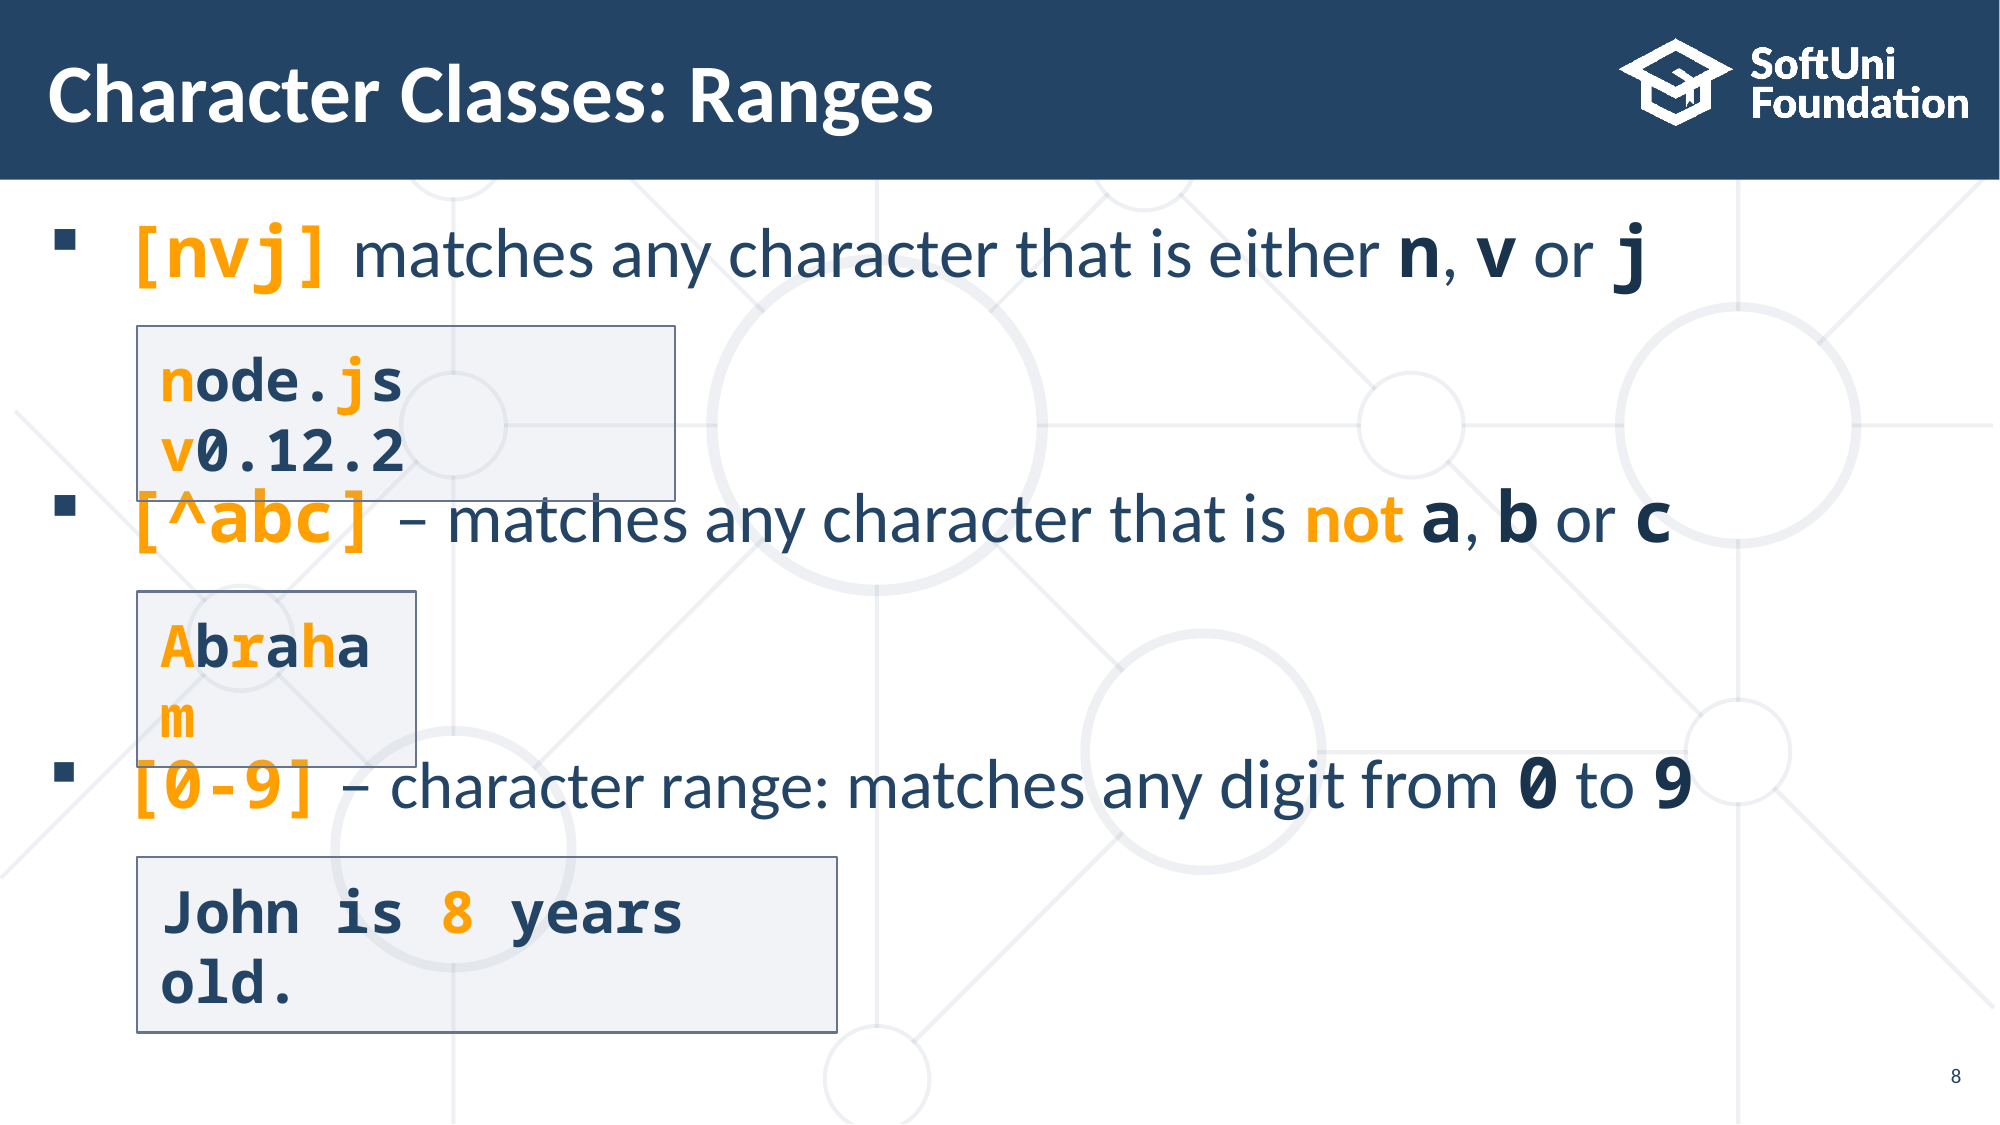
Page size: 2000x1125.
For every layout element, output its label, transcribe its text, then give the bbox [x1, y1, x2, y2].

text_box Abraham [137, 591, 417, 767]
picture [1618, 38, 1968, 126]
slide_number 8 [1896, 1049, 1968, 1101]
text_box node.js v0.12.2 [137, 325, 675, 502]
list [nvj] matches any character that is either n, v or j [^abc] – matches any character that is not a, b or c [0-9] – character range: matches any digit from 0 to 9 [31, 196, 1970, 1050]
text_box John is 8 years old. [137, 857, 838, 1033]
title Character Classes: Ranges [31, 16, 1591, 162]
